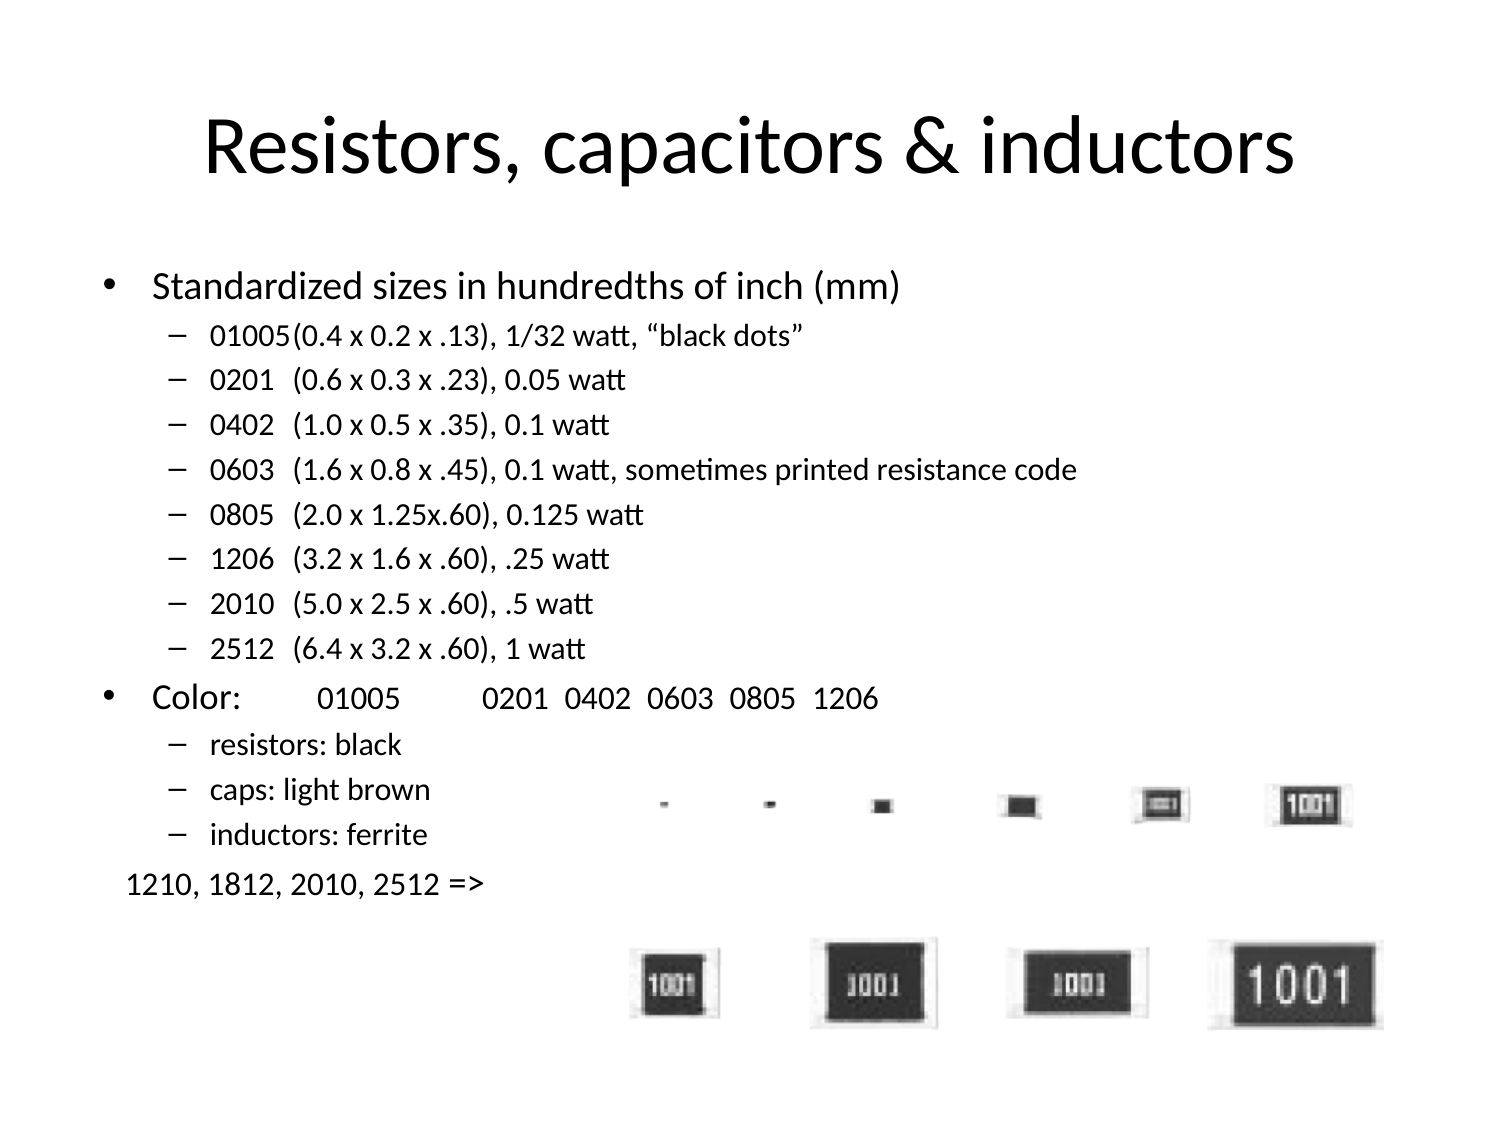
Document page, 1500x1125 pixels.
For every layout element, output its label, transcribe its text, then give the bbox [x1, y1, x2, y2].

picture [619, 762, 1384, 1036]
list Standardized sizes in hundredths of inch (mm) 01005 (0.4 x 0.2 x .13), 1/32 watt, “black dots” 0201 (0.6 x 0.3 x .23), 0.05 watt 0402 (1.0 x 0.5 x .35), 0.1 watt 0603 (1.6 x 0.8 x .45), 0.1 watt, sometimes printed resistance code 0805 (2.0 x 1.25x.60), 0.125 watt 1206 (3.2 x 1.6 x .60), .25 watt 2010 (5.0 x 2.5 x .60), .5 watt 2512 (6.4 x 3.2 x .60), 1 watt Color: 01005 0201 0402 0603 0805 1206 resistors: black caps: light brown inductors: ferrite 1210, 1812, 2010, 2512 => [87, 251, 1438, 913]
title Resistors, capacitors & inductors [75, 75, 1425, 205]
